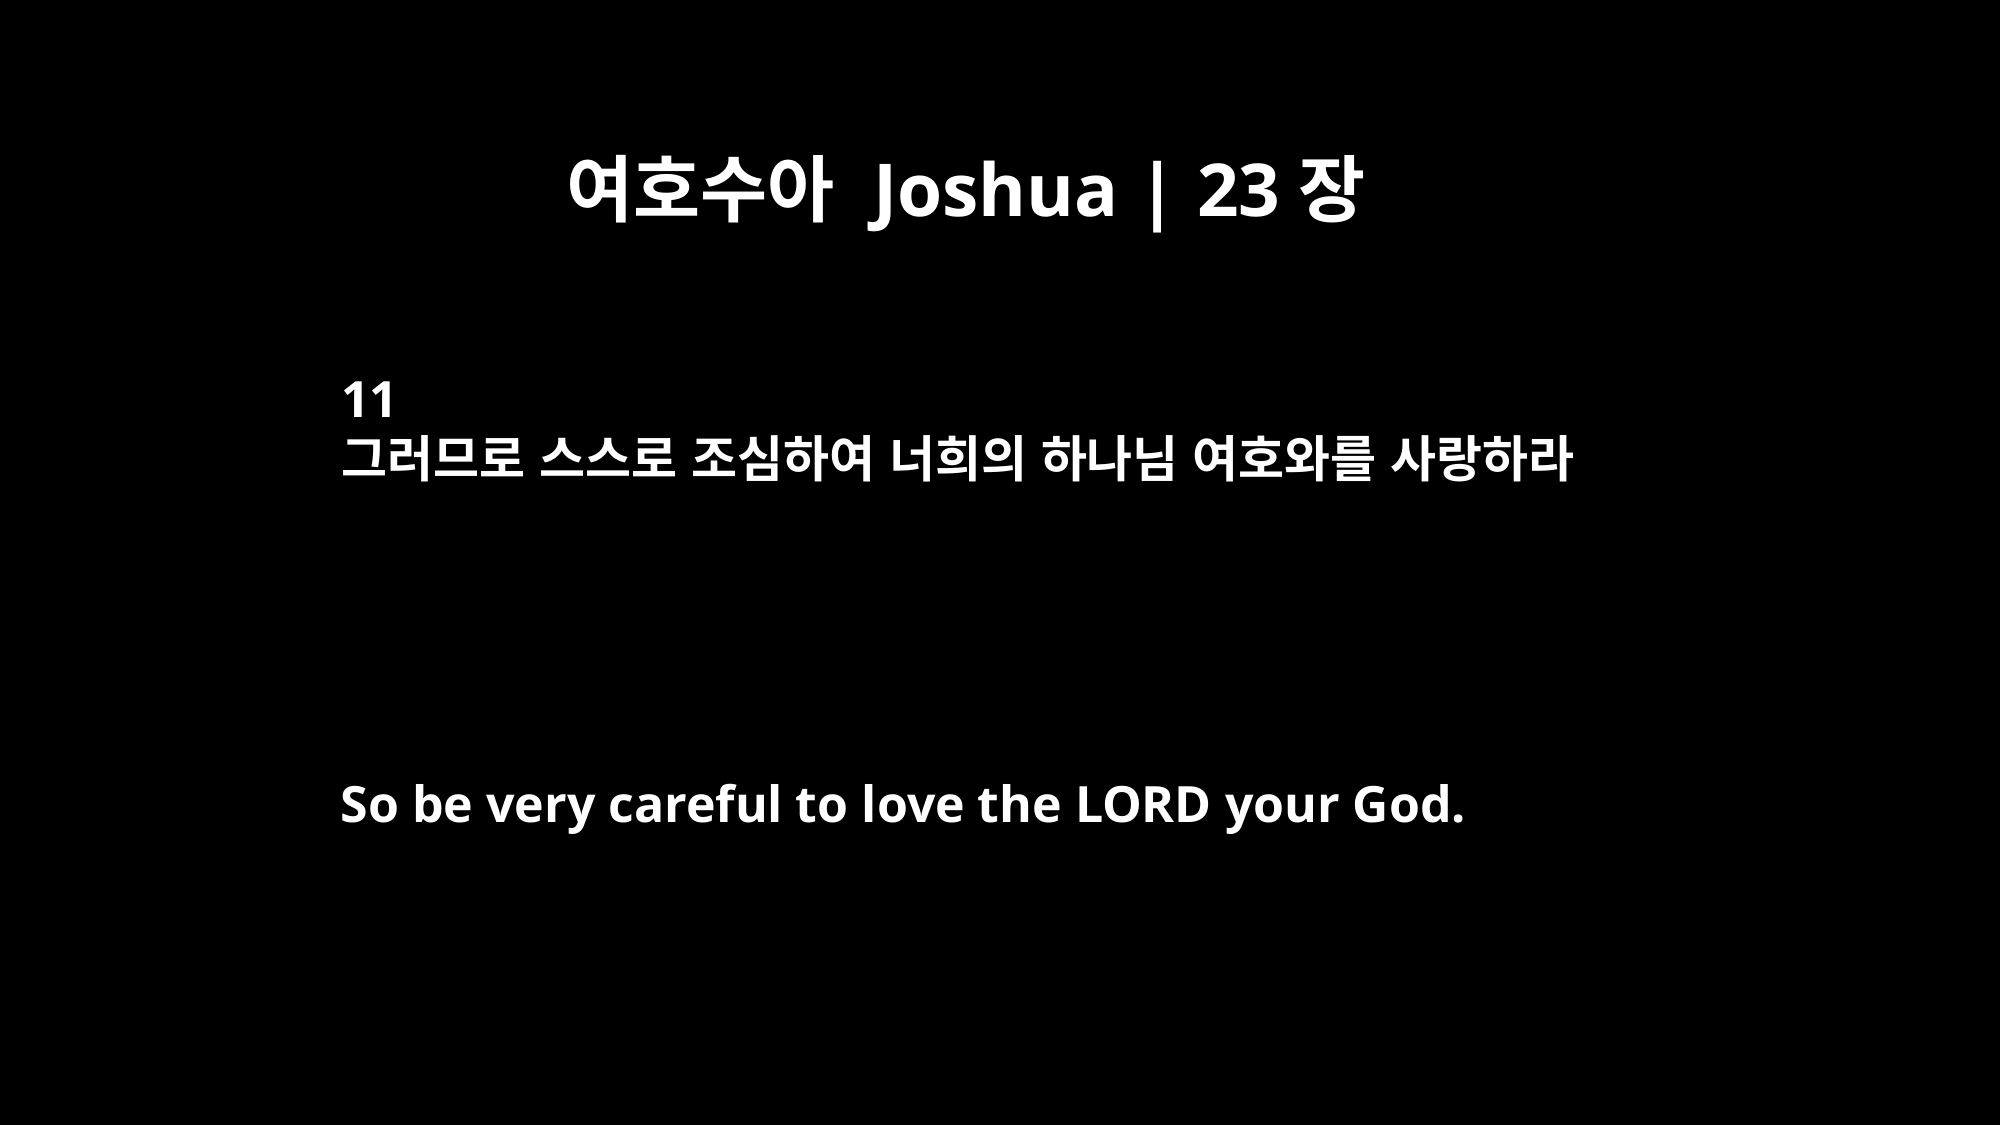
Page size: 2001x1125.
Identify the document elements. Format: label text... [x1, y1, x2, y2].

text_box 여호수아 Joshua | 23장 [551, 136, 1381, 239]
text_box So be very careful to love the LORD your God. [325, 764, 1482, 840]
text_box 11 그러므로 스스로 조심하여 너희의 하나님 여호와를 사랑하라 [326, 359, 1591, 495]
